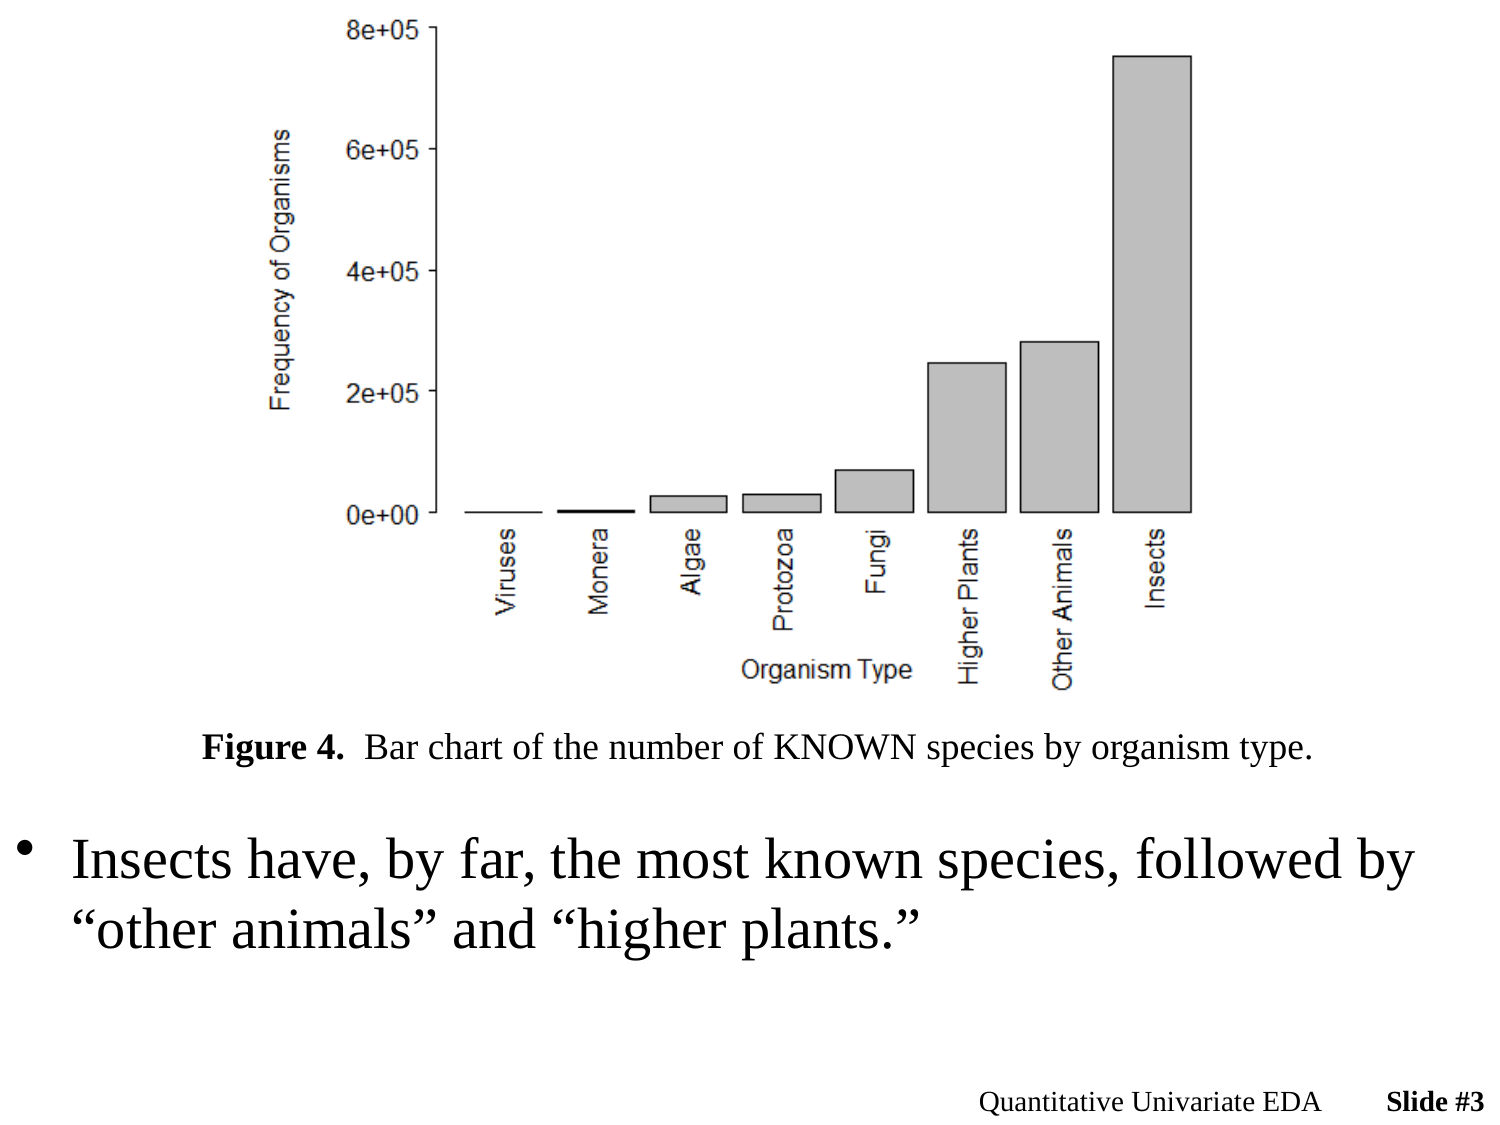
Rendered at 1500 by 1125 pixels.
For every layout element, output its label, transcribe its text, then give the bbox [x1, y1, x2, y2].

text_box Figure 4. Bar chart of the number of KNOWN species by organism type. [187, 714, 1330, 775]
footer Quantitative Univariate EDA [862, 1074, 1337, 1113]
picture [249, 12, 1236, 701]
list Insects have, by far, the most known species, followed by “other animals” and “higher plants.” [0, 812, 1500, 1013]
slide_number Slide #3 [1337, 1074, 1500, 1113]
